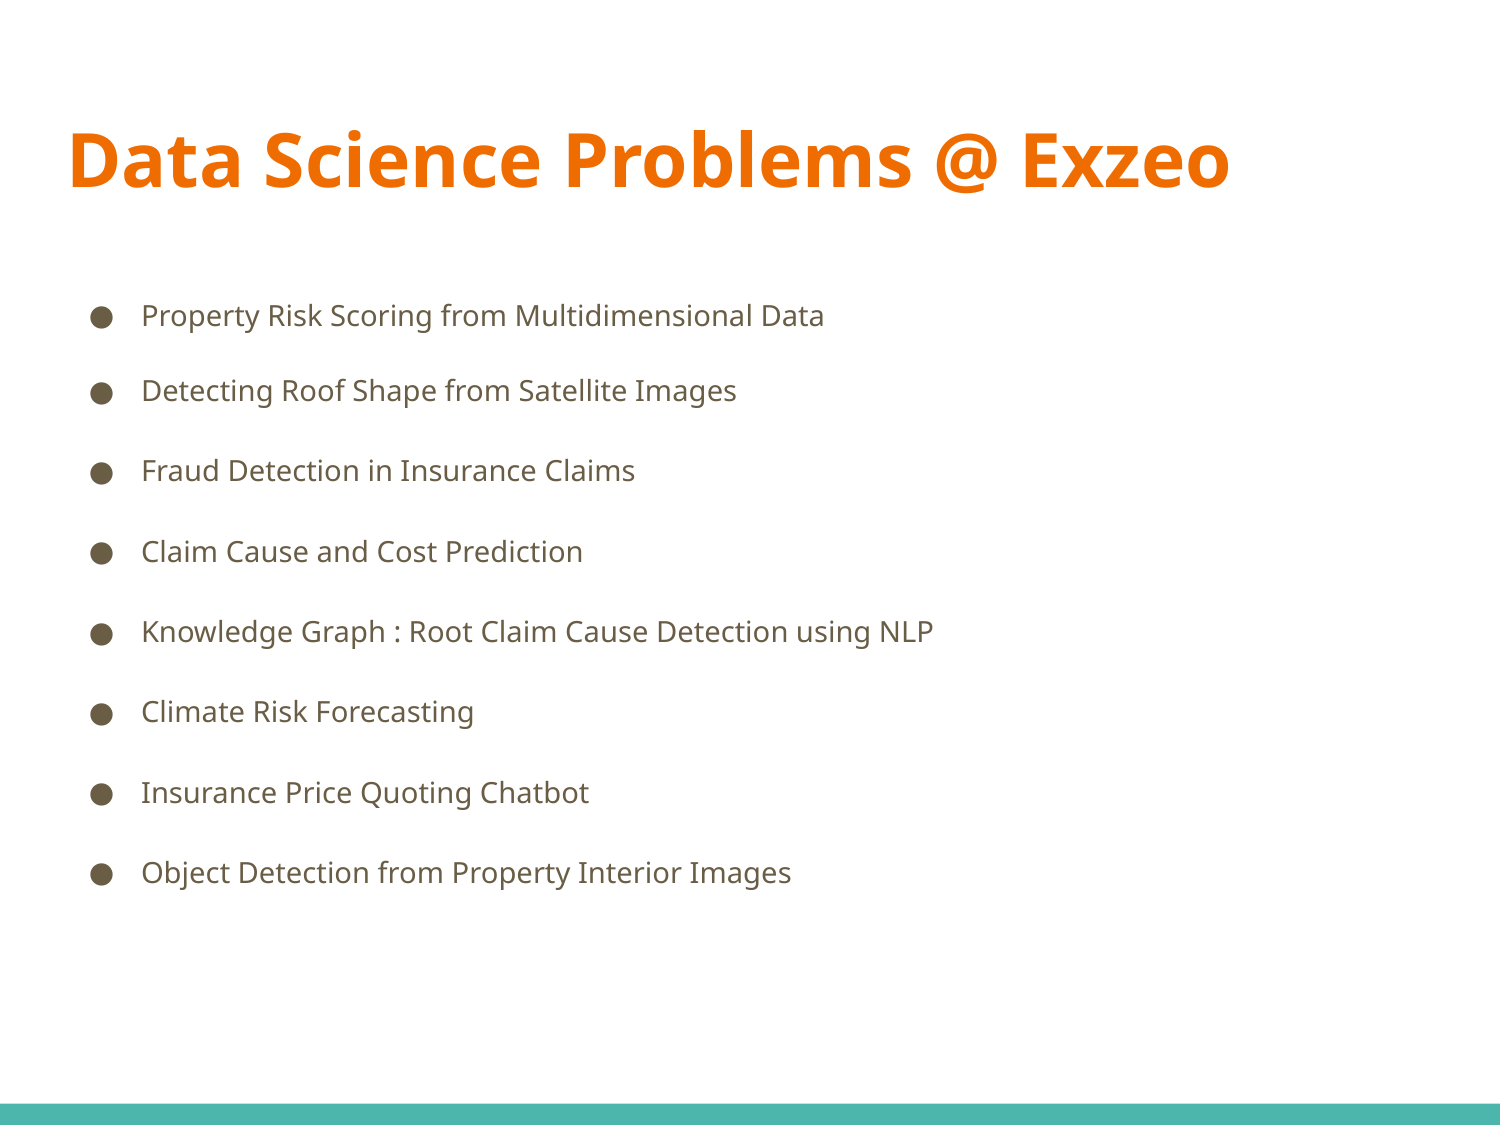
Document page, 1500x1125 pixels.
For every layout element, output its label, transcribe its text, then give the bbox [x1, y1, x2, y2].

list Property Risk Scoring from Multidimensional Data Detecting Roof Shape from Satellite Images Fraud Detection in Insurance Claims Claim Cause and Cost Prediction Knowledge Graph : Root Claim Cause Detection using NLP Climate Risk Forecasting Insurance Price Quoting Chatbot Object Detection from Property Interior Images [51, 276, 1449, 1000]
title Data Science Problems @ Exzeo [51, 97, 1449, 252]
